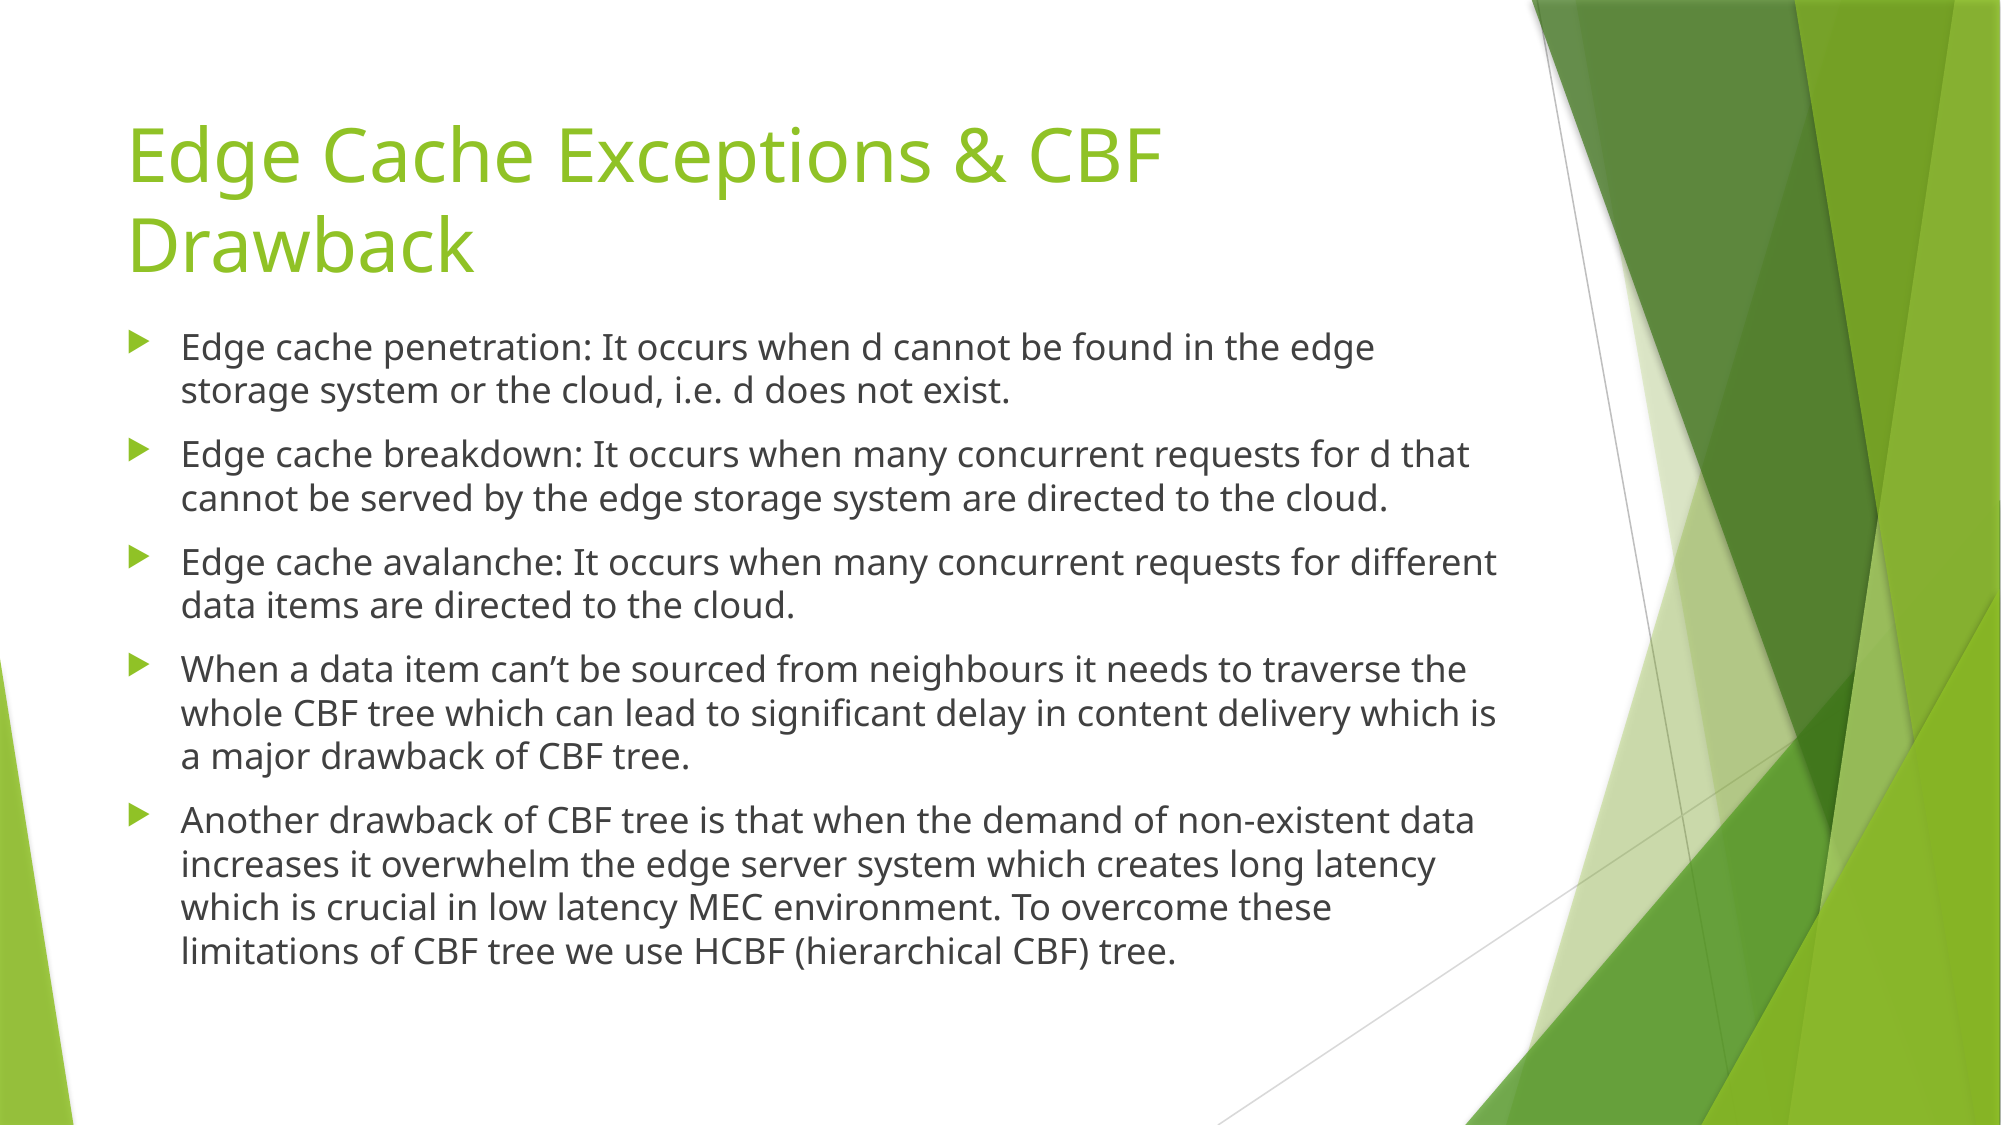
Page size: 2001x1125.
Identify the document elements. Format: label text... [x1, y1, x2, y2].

list Edge cache penetration: It occurs when d cannot be found in the edge storage system or the cloud, i.e. d does not exist. Edge cache breakdown: It occurs when many concurrent requests for d that cannot be served by the edge storage system are directed to the cloud. Edge cache avalanche: It occurs when many concurrent requests for different data items are directed to the cloud. When a data item can’t be sourced from neighbours it needs to traverse the whole CBF tree which can lead to significant delay in content delivery which is a major drawback of CBF tree. Another drawback of CBF tree is that when the demand of non-existent data increases it overwhelm the edge server system which creates long latency which is crucial in low latency MEC environment. To overcome these limitations of CBF tree we use HCBF (hierarchical CBF) tree. [111, 316, 1522, 991]
title Edge Cache Exceptions & CBF Drawback [111, 99, 1522, 316]
